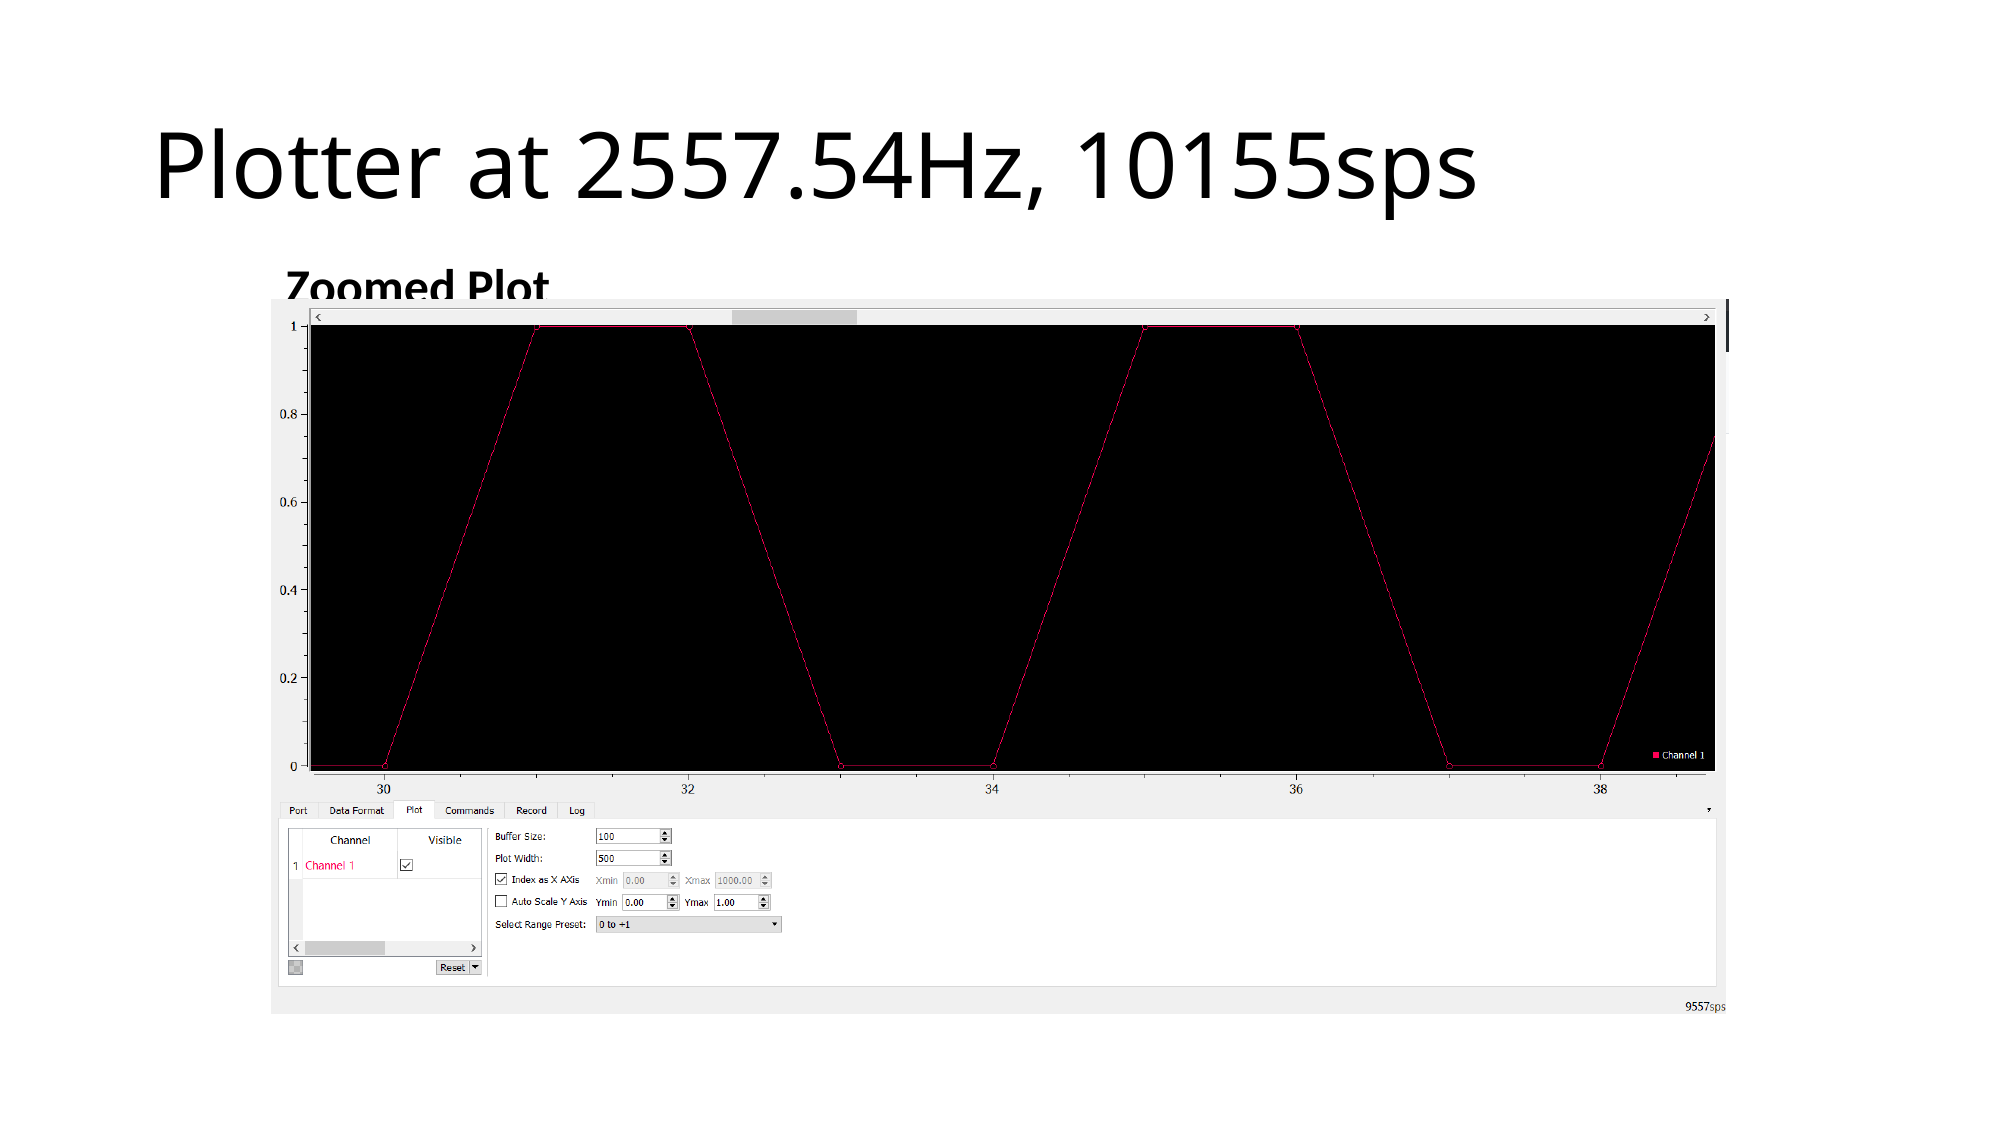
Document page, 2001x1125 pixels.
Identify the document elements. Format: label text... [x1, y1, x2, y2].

text_box Zoomed Plot [271, 246, 771, 299]
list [271, 299, 1729, 1014]
title Plotter at 2557.54Hz, 10155sps [137, 59, 1863, 278]
